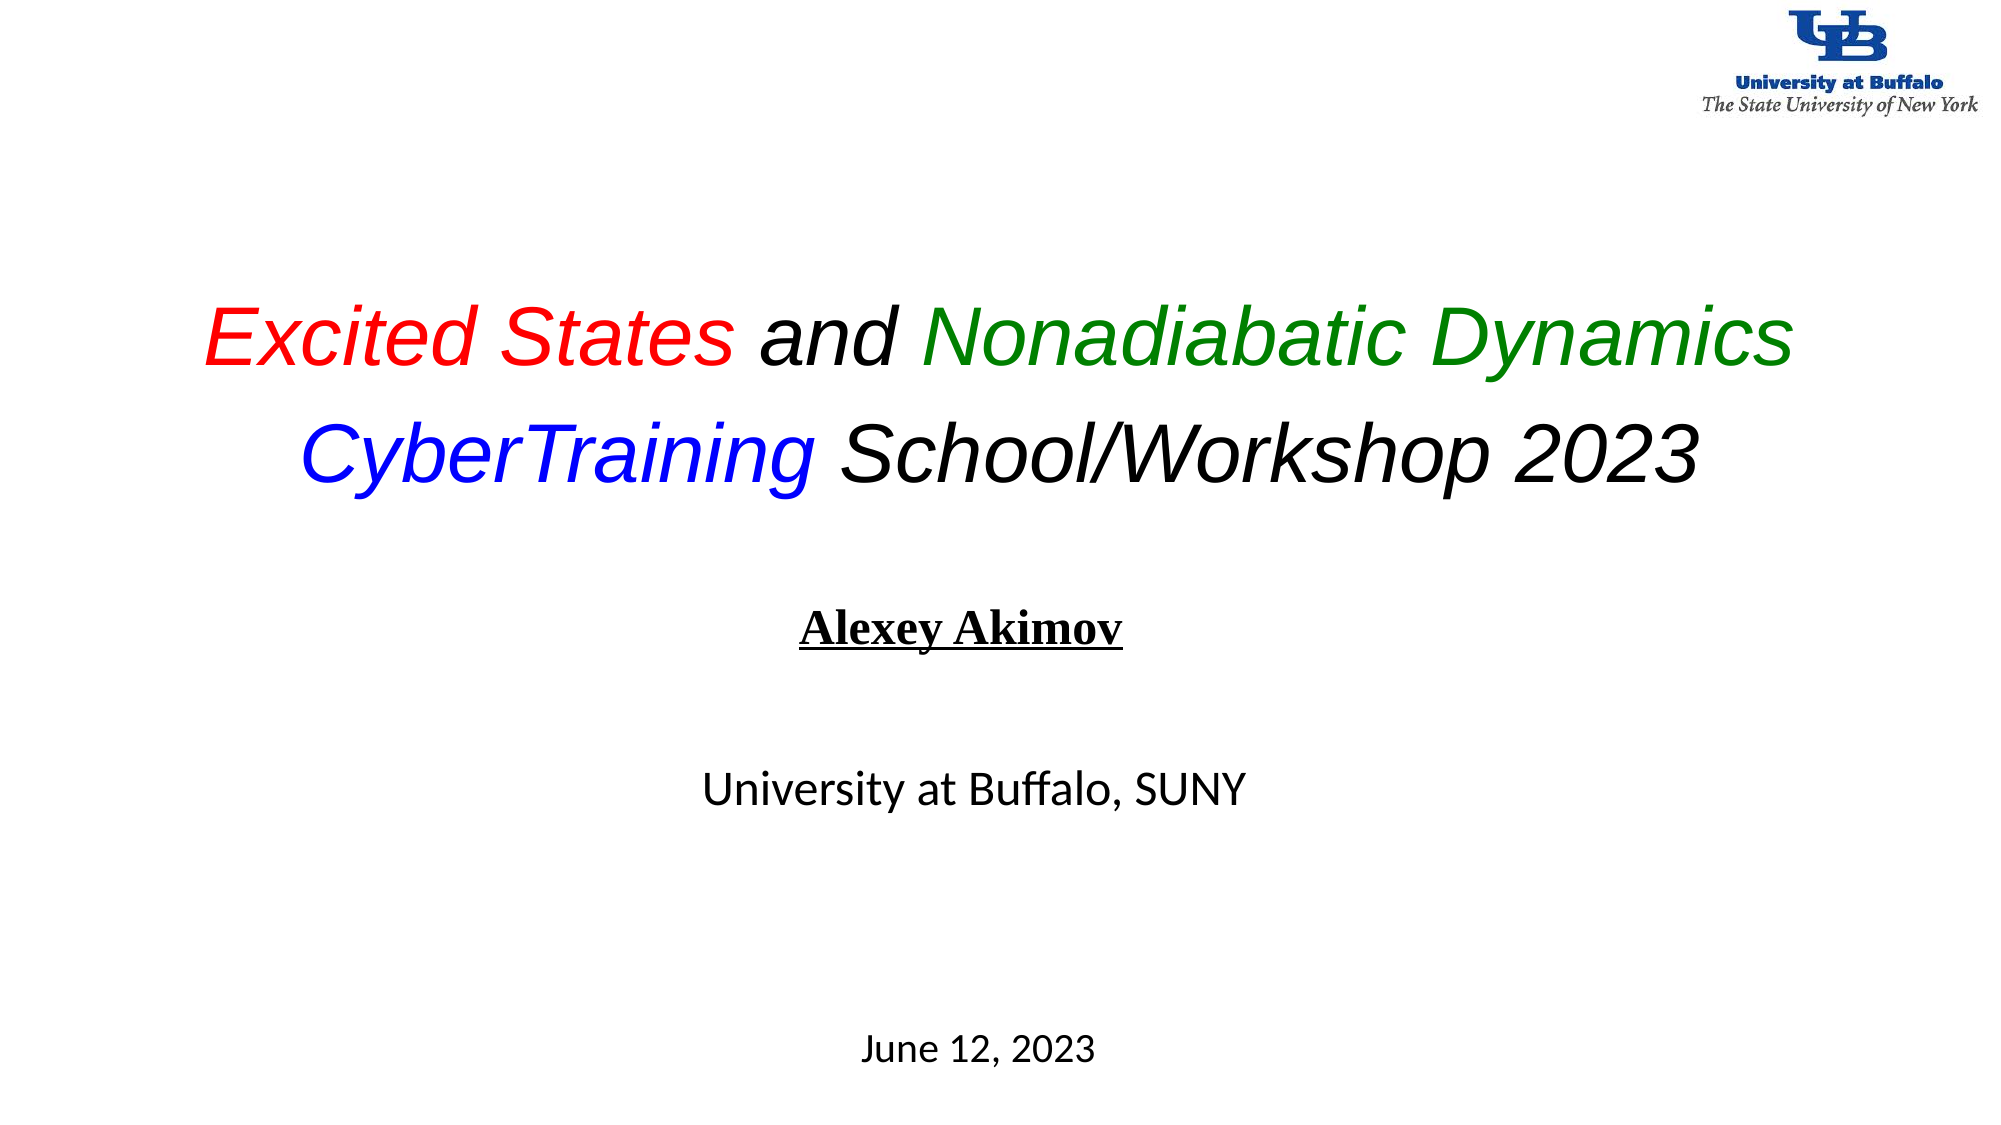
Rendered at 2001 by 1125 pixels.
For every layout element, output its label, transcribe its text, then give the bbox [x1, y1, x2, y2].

text_box June 12, 2023 [846, 1012, 1112, 1078]
picture [1674, 0, 2000, 130]
text_box Alexey Akimov [783, 586, 1138, 662]
text_box Excited States and Nonadiabatic Dynamics CyberTraining School/Workshop 2023 [100, 274, 1900, 507]
text_box University at Buffalo, SUNY [687, 748, 1262, 824]
